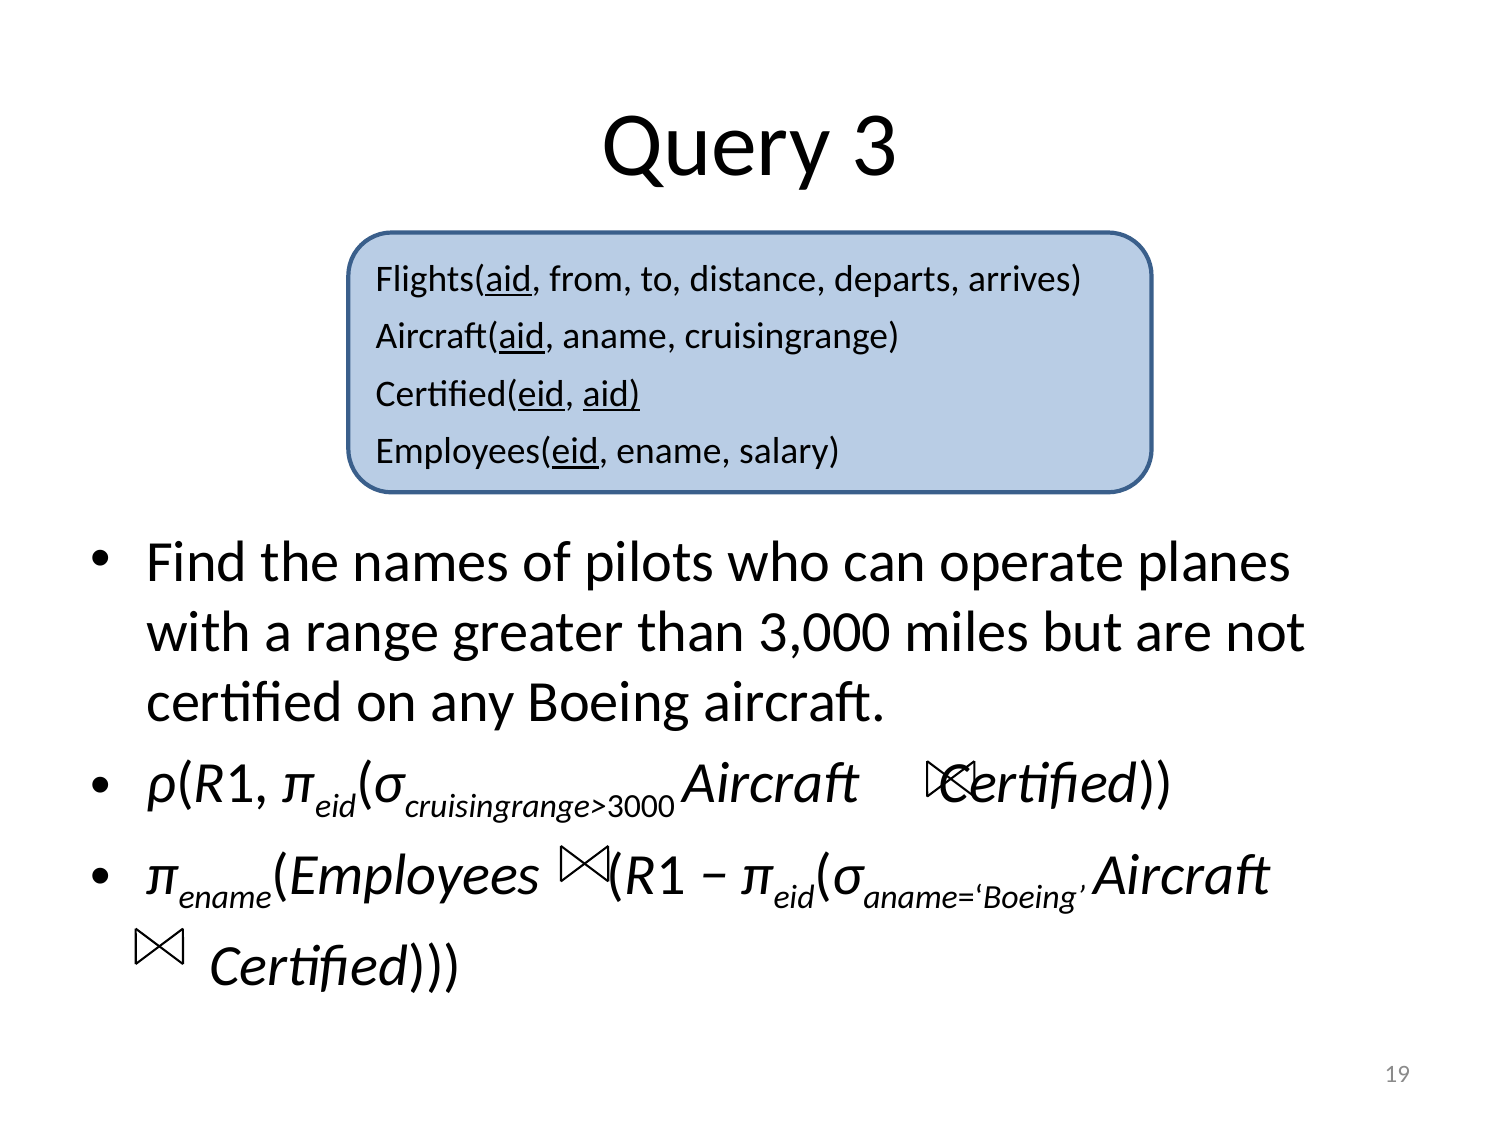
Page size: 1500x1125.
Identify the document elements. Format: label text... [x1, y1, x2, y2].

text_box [135, 928, 184, 965]
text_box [926, 760, 975, 797]
list Find the names of pilots who can operate planes with a range greater than 3,000 miles but are not certified on any Boeing aircraft. ρ(R1, πeid(σcruisingrange>3000 Aircraft Certified)) πename(Employees (R1 − πeid(σaname=‘Boeing’ Aircraft Certified))) [75, 515, 1425, 1005]
text_box Flights(aid, from, to, distance, departs, arrives) Aircraft(aid, aname, cruisingrange) Certified(eid, aid) Employees(eid, ename, salary) [346, 230, 1154, 495]
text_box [560, 845, 609, 882]
slide_number 19 [1074, 1042, 1425, 1103]
title Query 3 [75, 45, 1425, 233]
